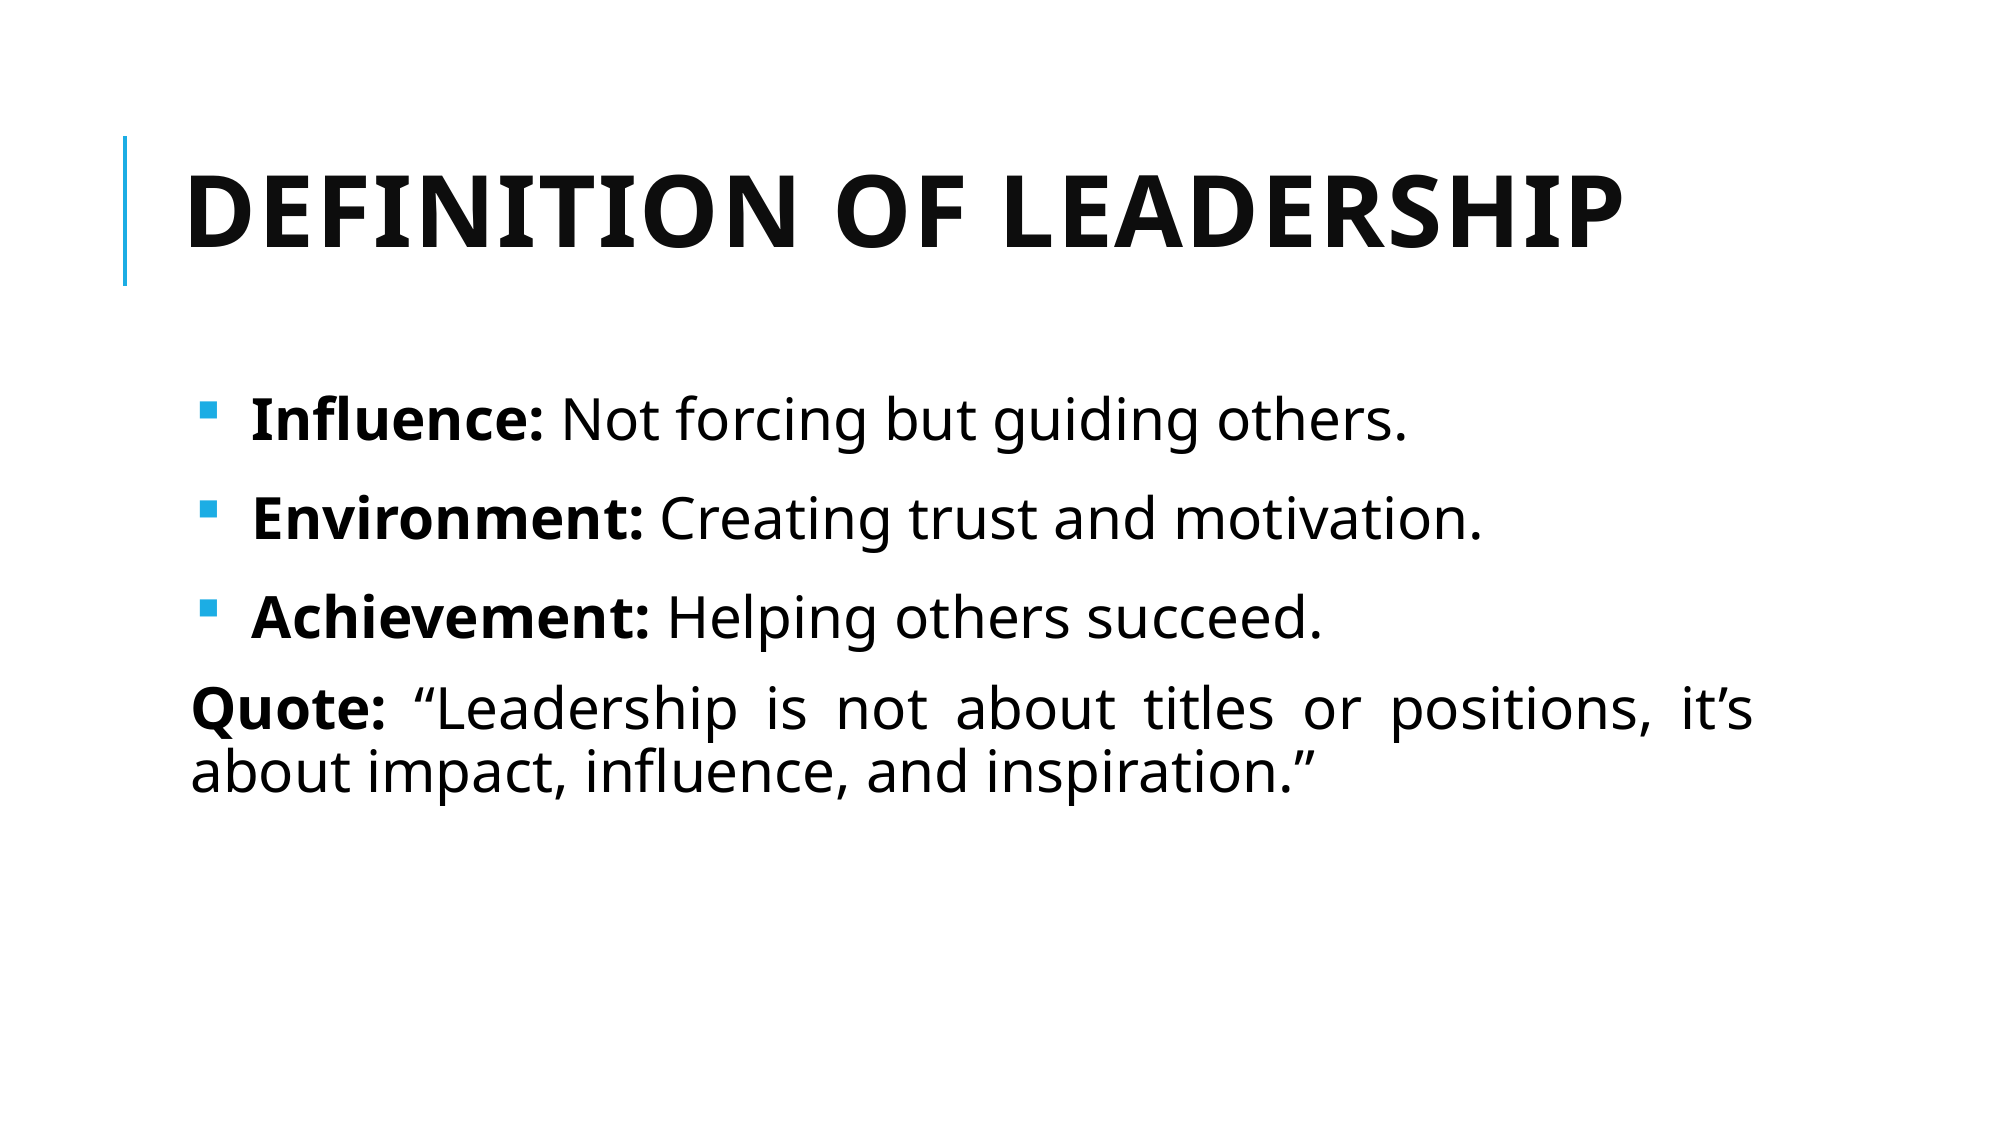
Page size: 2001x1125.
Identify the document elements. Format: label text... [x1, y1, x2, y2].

title Definition of Leadership [168, 96, 1763, 342]
list Influence: Not forcing but guiding others. Environment: Creating trust and motivation. Achievement: Helping others succeed. Quote: “Leadership is not about titles or positions, it’s about impact, influence, and inspiration.” [168, 375, 1763, 1035]
